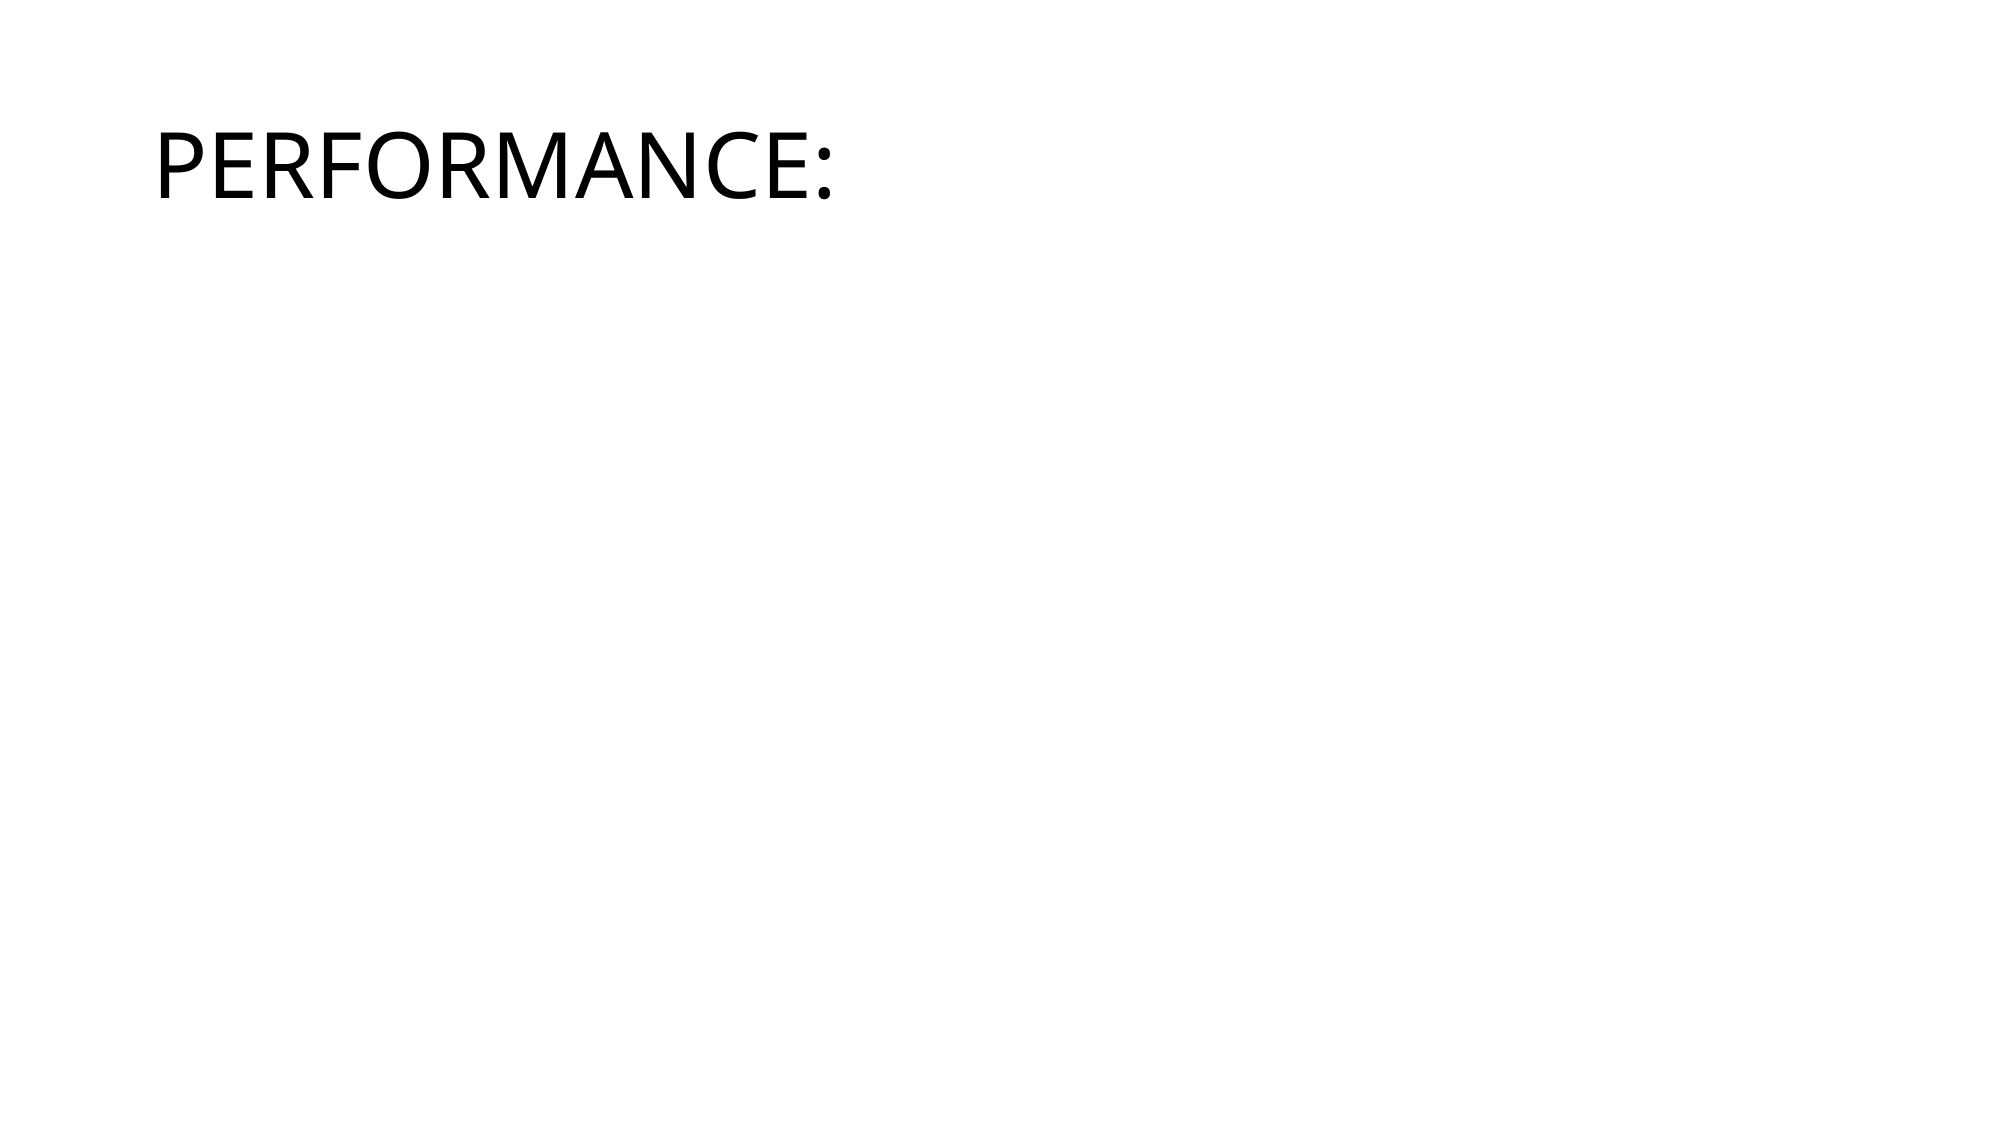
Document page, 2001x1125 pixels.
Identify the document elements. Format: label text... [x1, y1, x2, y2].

title PERFORMANCE: [137, 59, 1863, 278]
